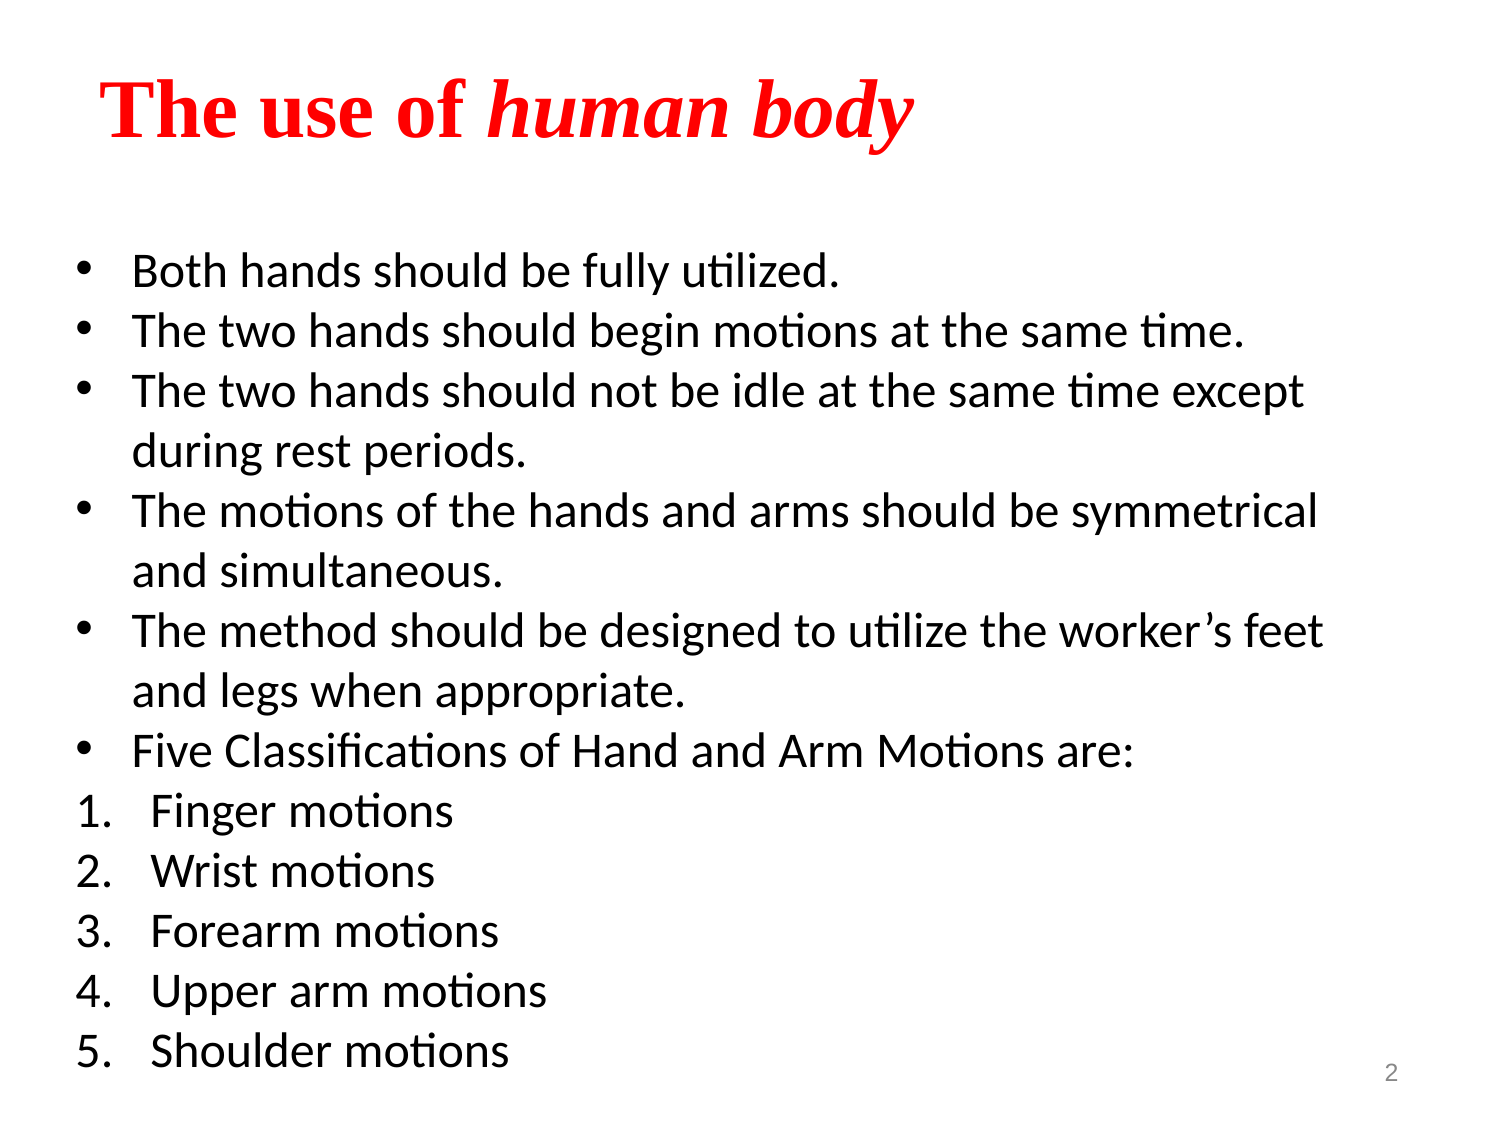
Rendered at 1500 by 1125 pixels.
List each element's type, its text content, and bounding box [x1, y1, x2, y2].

text_box Both hands should be fully utilized. The two hands should begin motions at the same time. The two hands should not be idle at the same time except during rest periods. The motions of the hands and arms should be symmetrical and simultaneous. The method should be designed to utilize the worker’s feet and legs when appropriate. Five Classifications of Hand and Arm Motions are: Finger motions Wrist motions Forearm motions Upper arm motions Shoulder motions [75, 223, 1388, 1125]
title The use of human body [99, 52, 1213, 223]
slide_number 2 [1388, 1060, 1417, 1125]
